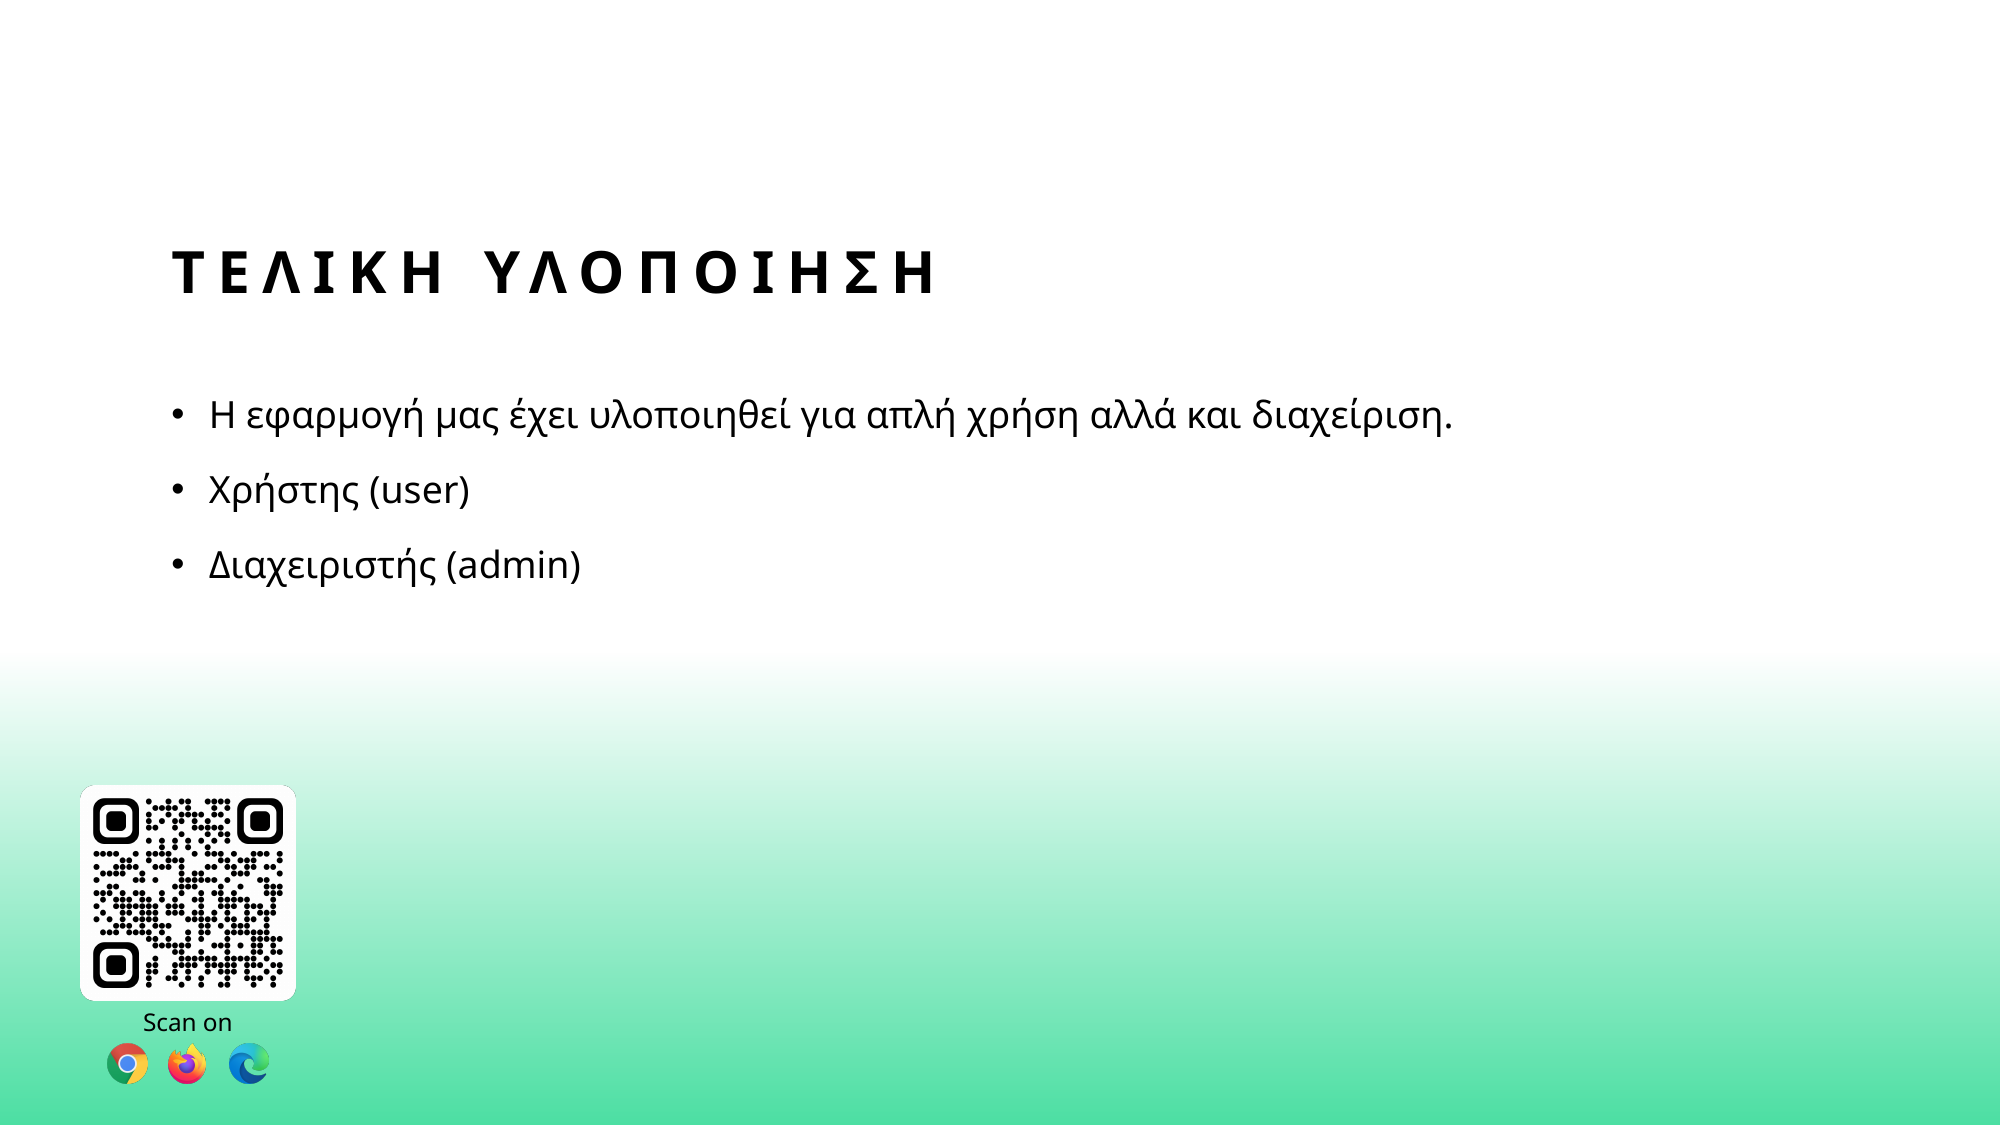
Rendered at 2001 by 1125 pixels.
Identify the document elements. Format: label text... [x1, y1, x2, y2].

text_box Scan on [19, 993, 356, 1044]
title Τελικη υλοποιηση [156, 124, 1844, 313]
picture [80, 785, 296, 1001]
picture [229, 1043, 269, 1084]
list Η εφαρμογή μας έχει υλοποιηθεί για απλή χρήση αλλά και διαχείριση. Χρήστης (user) Διαχειριστής (admin) [156, 375, 1844, 1014]
picture [168, 1043, 207, 1084]
picture [107, 1043, 148, 1084]
